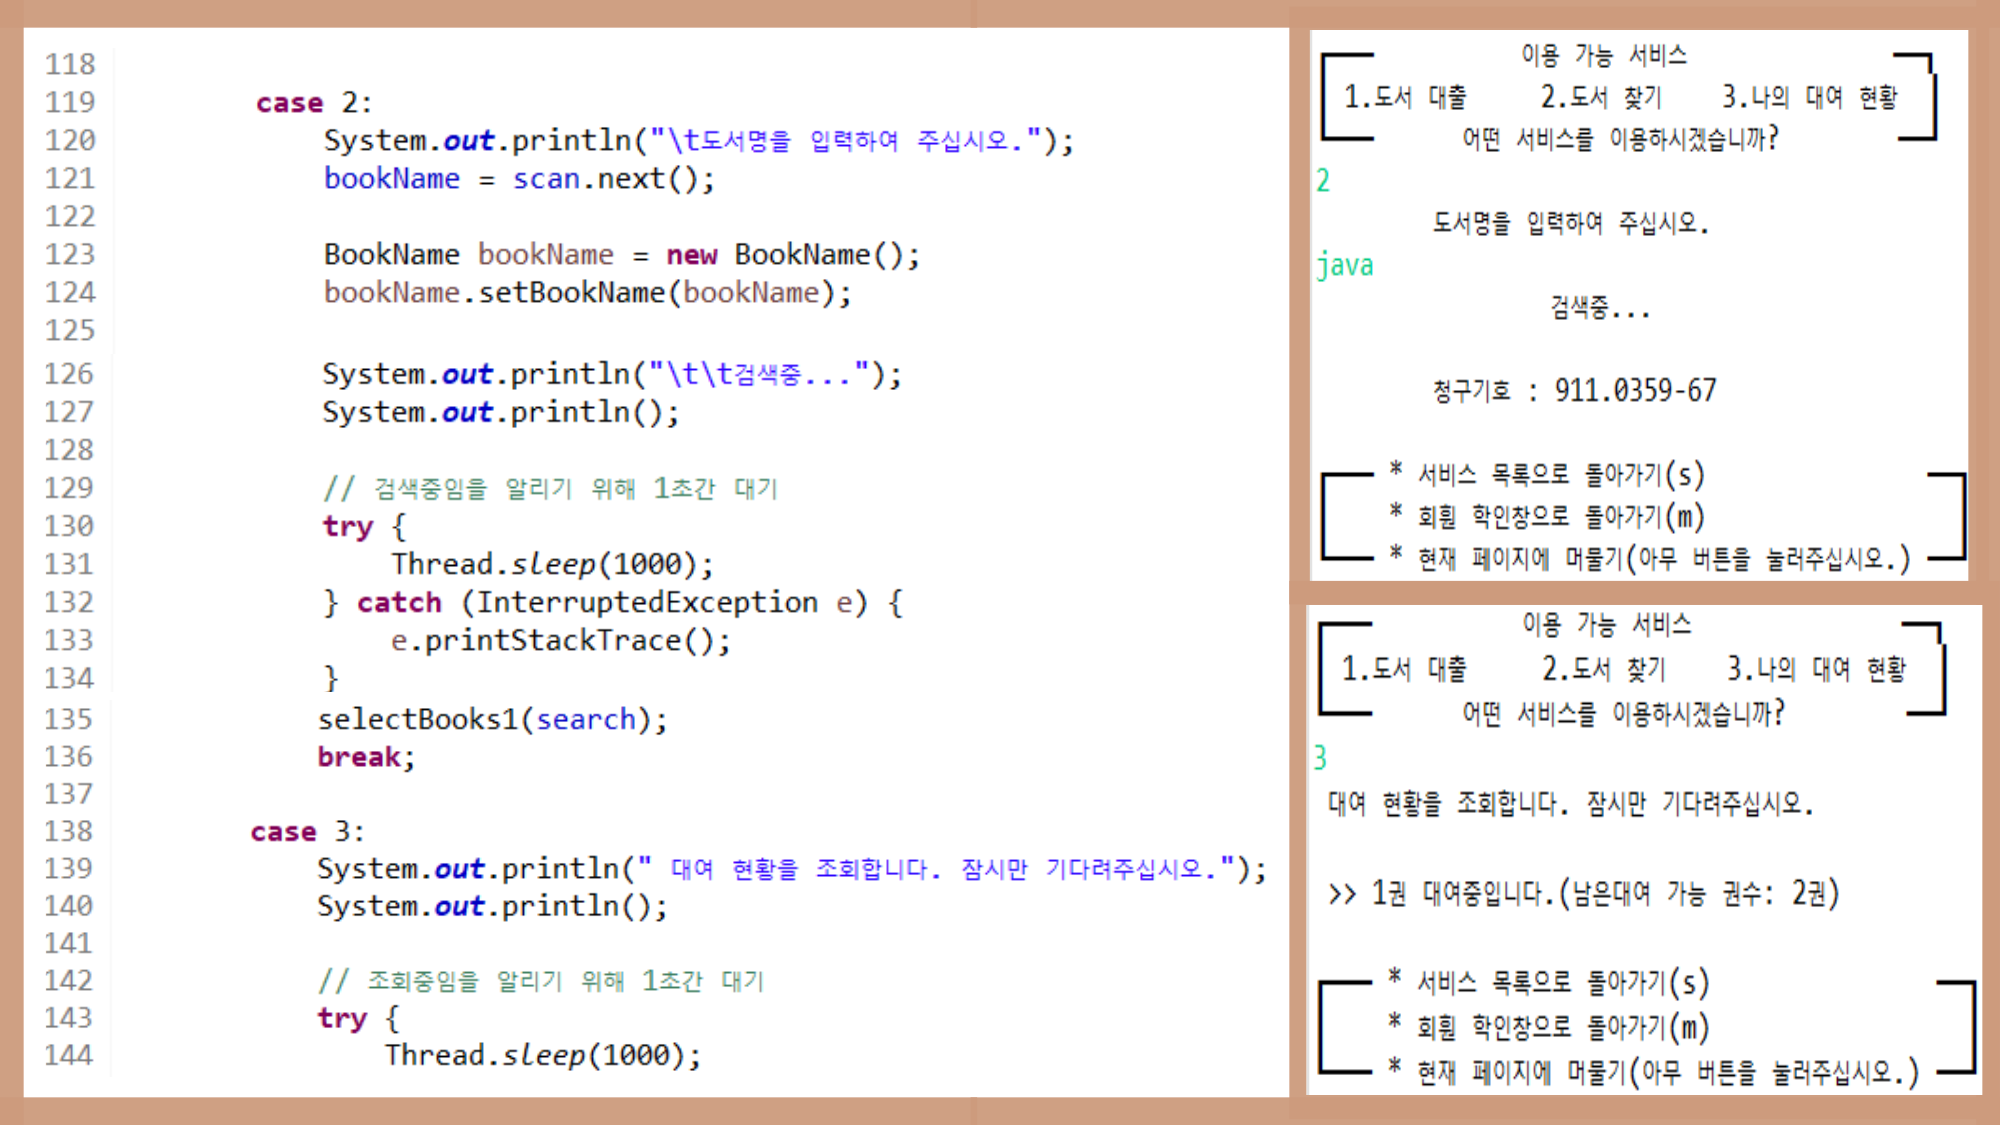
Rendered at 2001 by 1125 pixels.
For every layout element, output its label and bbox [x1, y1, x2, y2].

text_box [0, 0, 977, 1125]
text_box [45, 48, 1289, 1077]
text_box [977, 0, 2000, 580]
text_box [1289, 6, 1990, 580]
text_box [977, 1077, 2000, 1125]
text_box [1289, 580, 2000, 1120]
